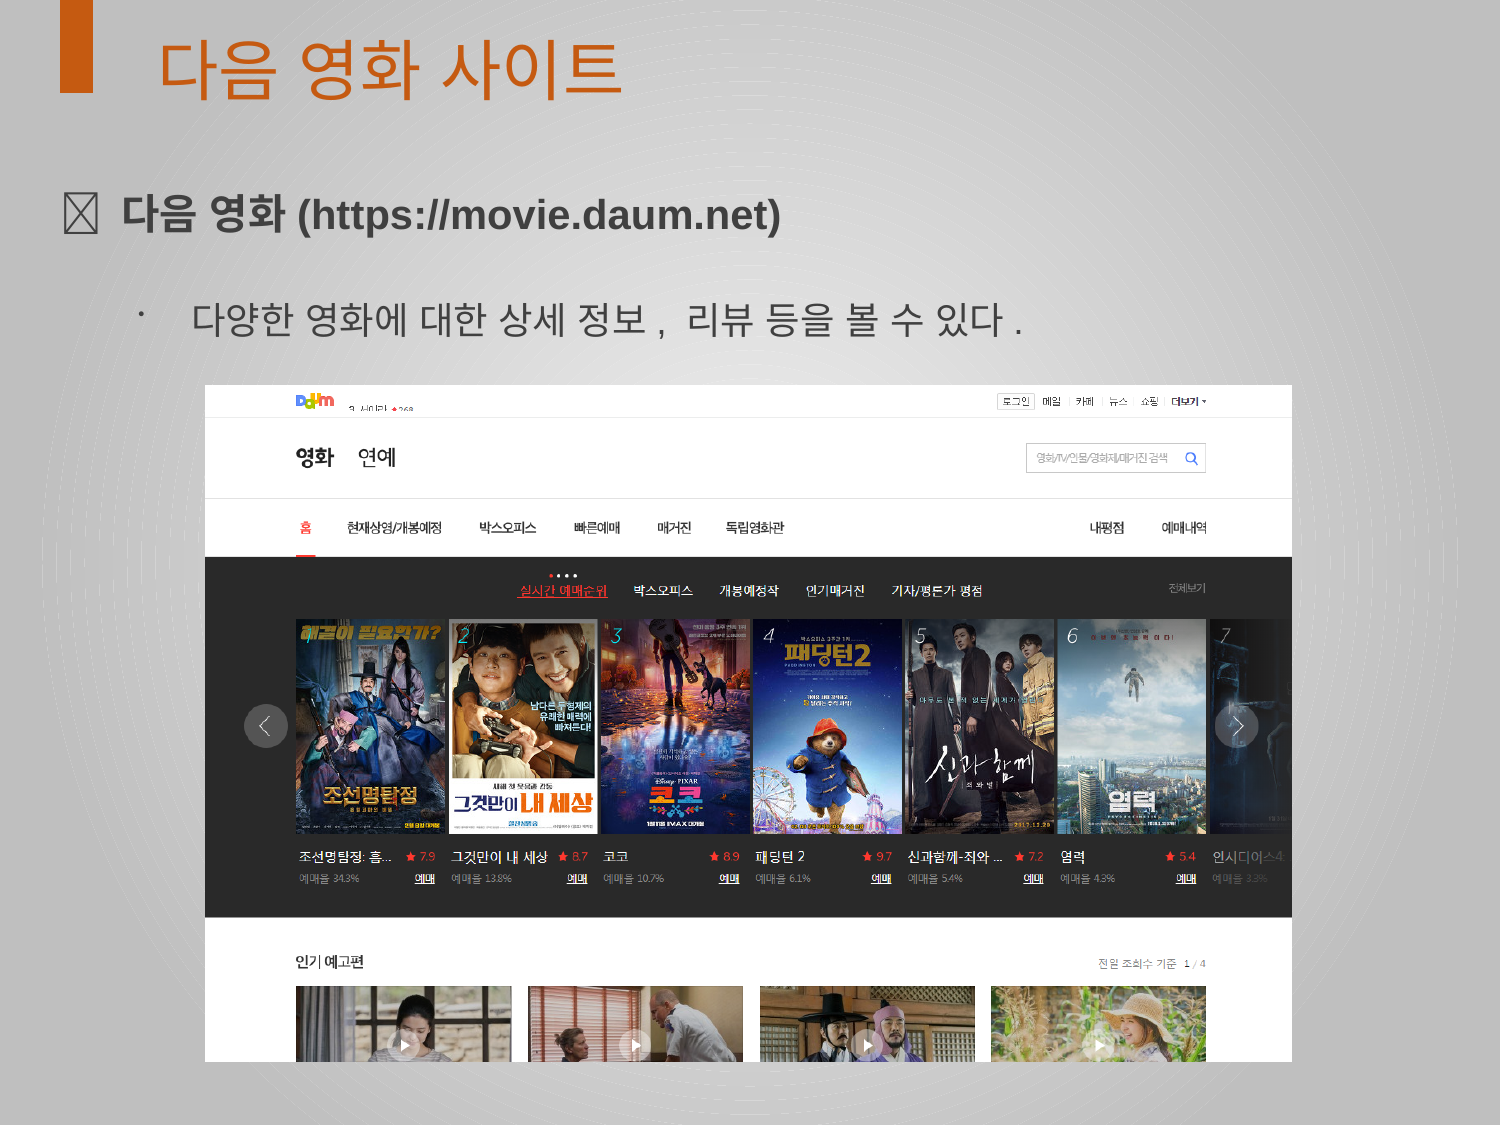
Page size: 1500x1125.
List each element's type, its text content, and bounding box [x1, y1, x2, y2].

text_box  다음 영화(https://movie.daum.net) [45, 180, 1461, 246]
text_box 다음 영화 사이트 [142, 21, 640, 116]
picture [205, 385, 1292, 1062]
text_box 다양한 영화에 대한 상세 정보, 리뷰 등을 볼 수 있다. [45, 289, 1461, 349]
text_box [60, 0, 93, 93]
